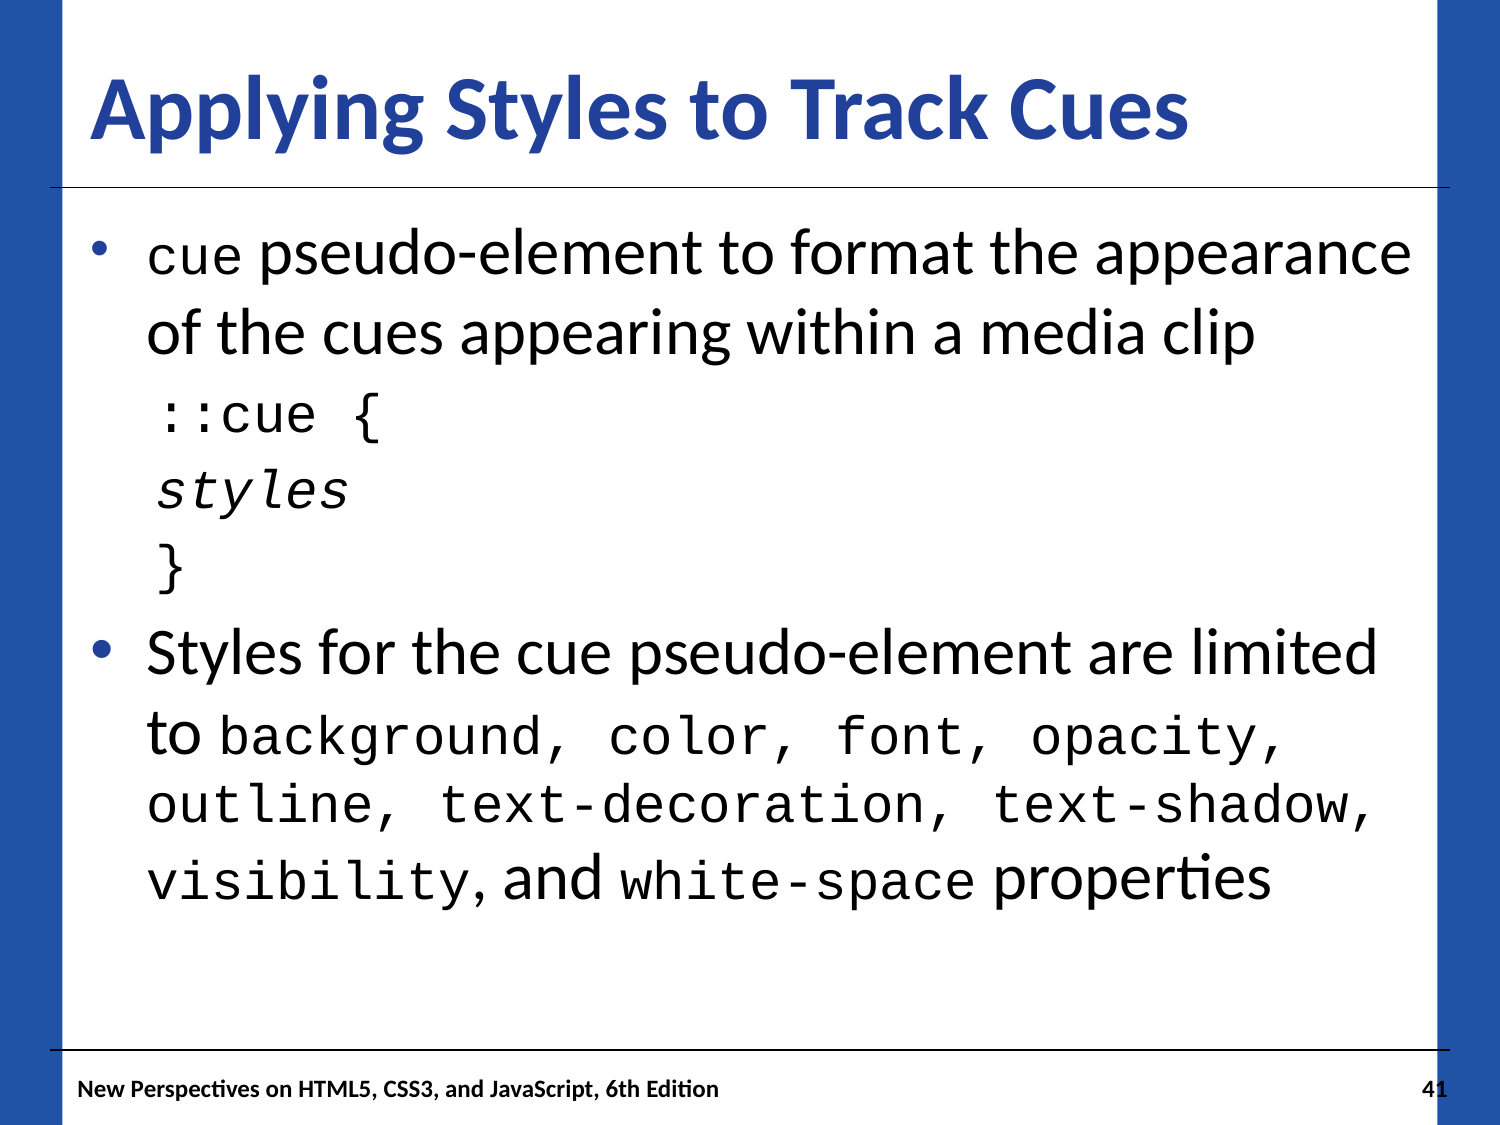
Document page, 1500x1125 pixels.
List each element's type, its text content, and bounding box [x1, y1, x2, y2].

slide_number 41 [1413, 1050, 1463, 1125]
footer New Perspectives on HTML5, CSS3, and JavaScript, 6th Edition [62, 1050, 1413, 1125]
title Applying Styles to Track Cues [74, 24, 1438, 181]
list cue pseudo-element to format the appearance of the cues appearing within a media clip ::cue { styles } Styles for the cue pseudo-element are limited to background, color, font, opacity, outline, text-decoration, text-shadow, visibility, and white-space properties [74, 199, 1438, 1006]
